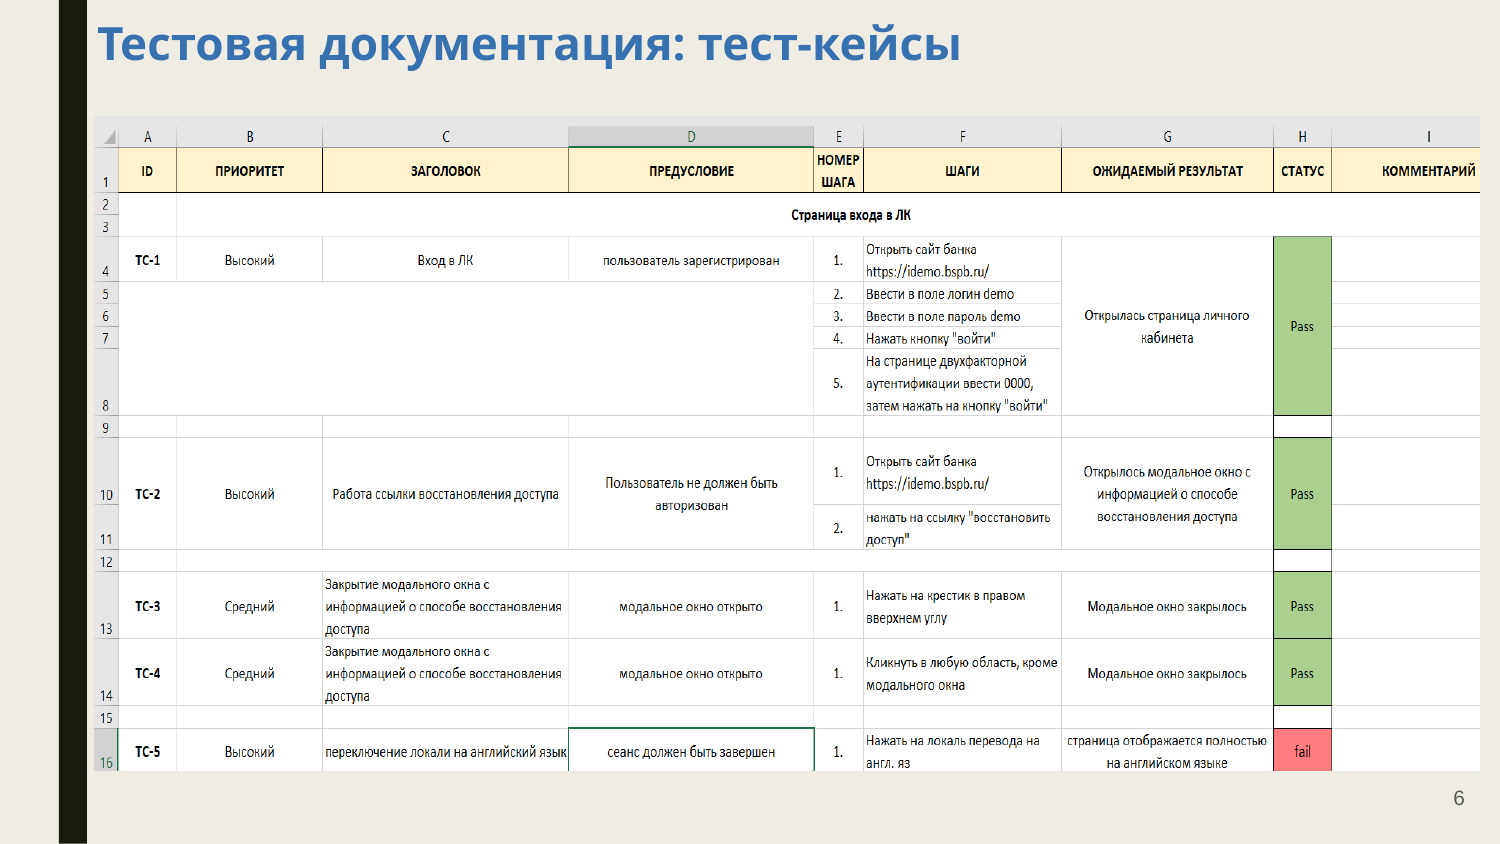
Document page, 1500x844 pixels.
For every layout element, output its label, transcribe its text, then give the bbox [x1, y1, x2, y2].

picture [94, 116, 1480, 772]
title Тестовая документация: тест-кейсы [82, 0, 1480, 94]
slide_number 6 [1424, 772, 1480, 824]
